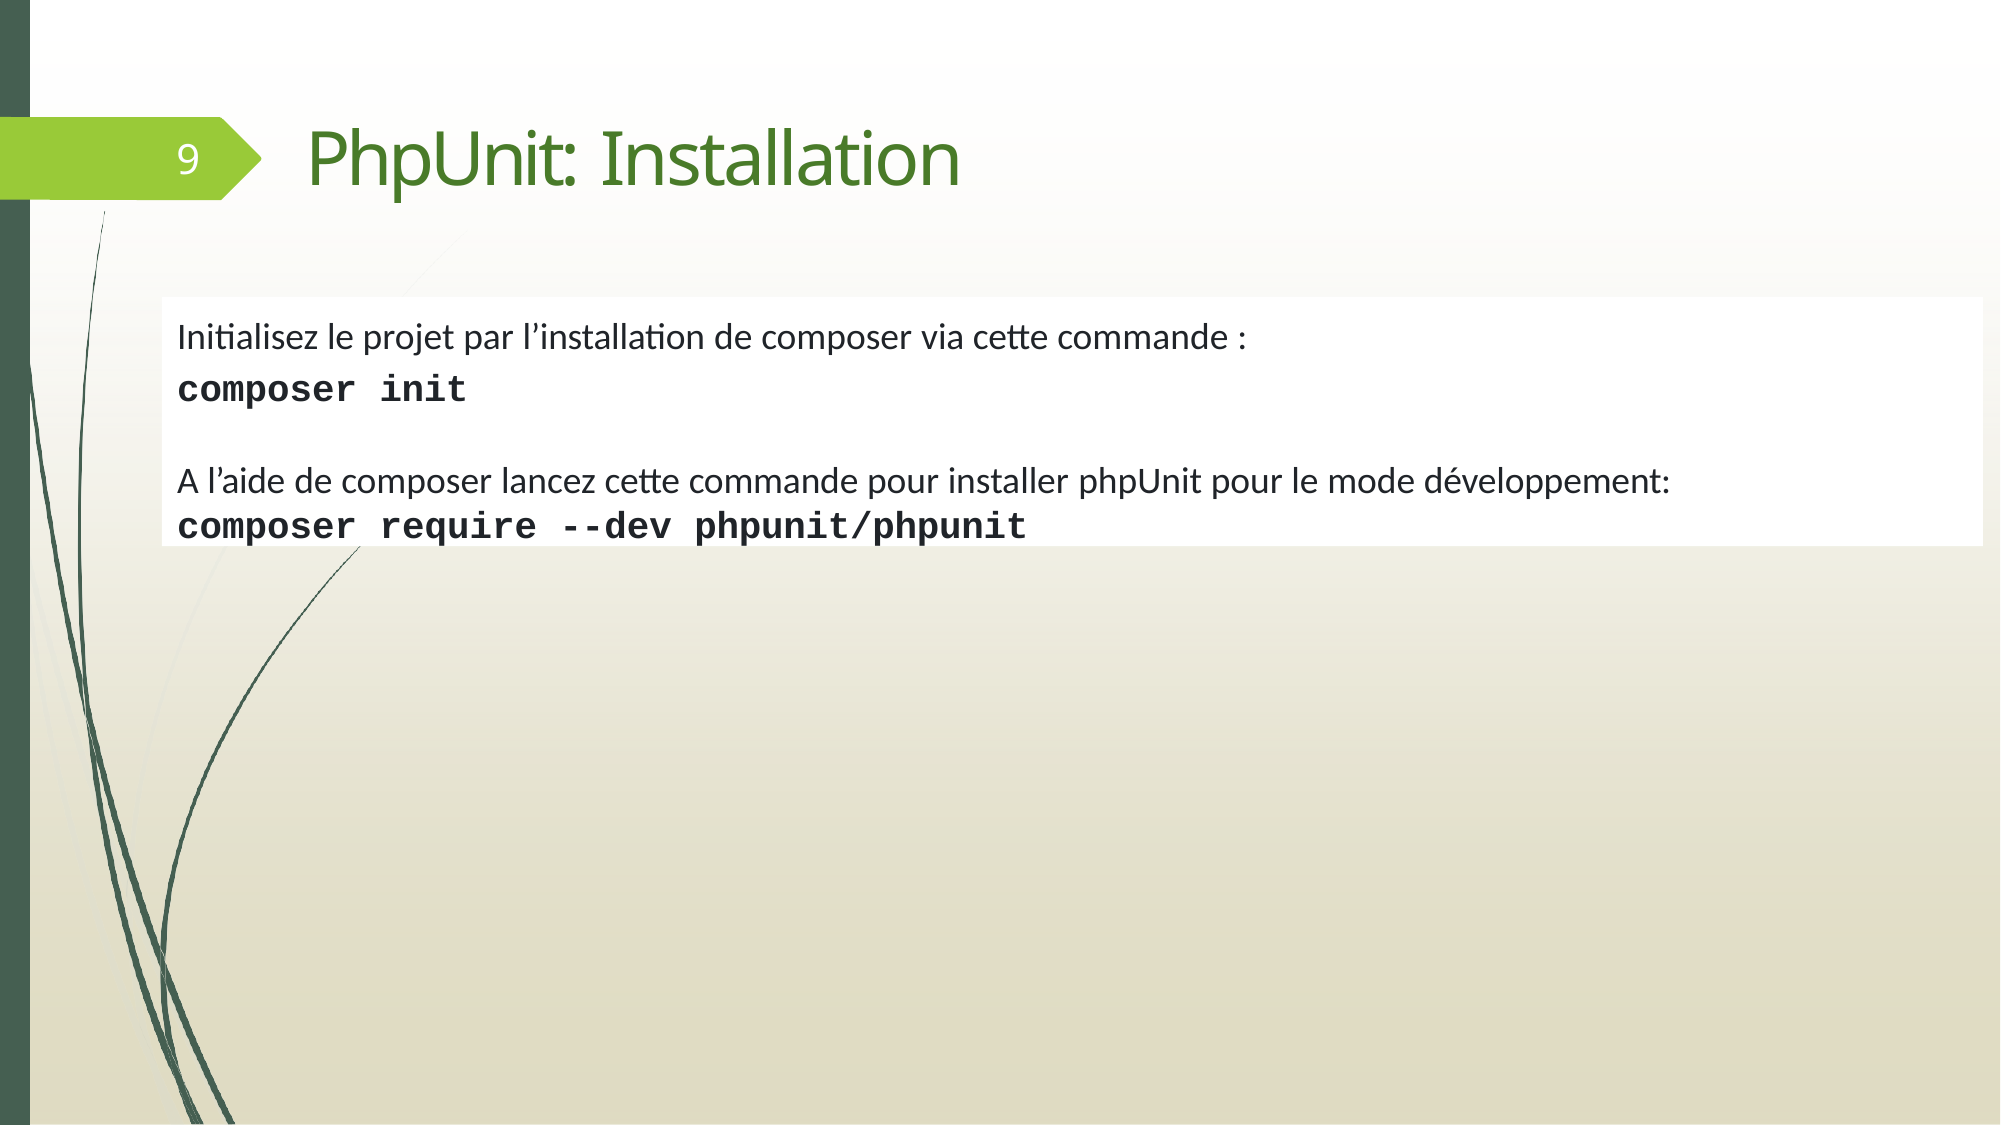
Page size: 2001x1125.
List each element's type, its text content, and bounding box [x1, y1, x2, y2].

picture [30, 0, 2001, 1125]
title PhpUnit: Installation [267, 108, 1842, 296]
text_box 9 [174, 130, 202, 184]
text_box Initialisez le projet par l’installation de composer via cette commande : composer init A l’aide de composer lancez cette commande pour installer phpUnit pour le mode développement: composer require --dev phpunit/phpunit [161, 296, 1983, 547]
